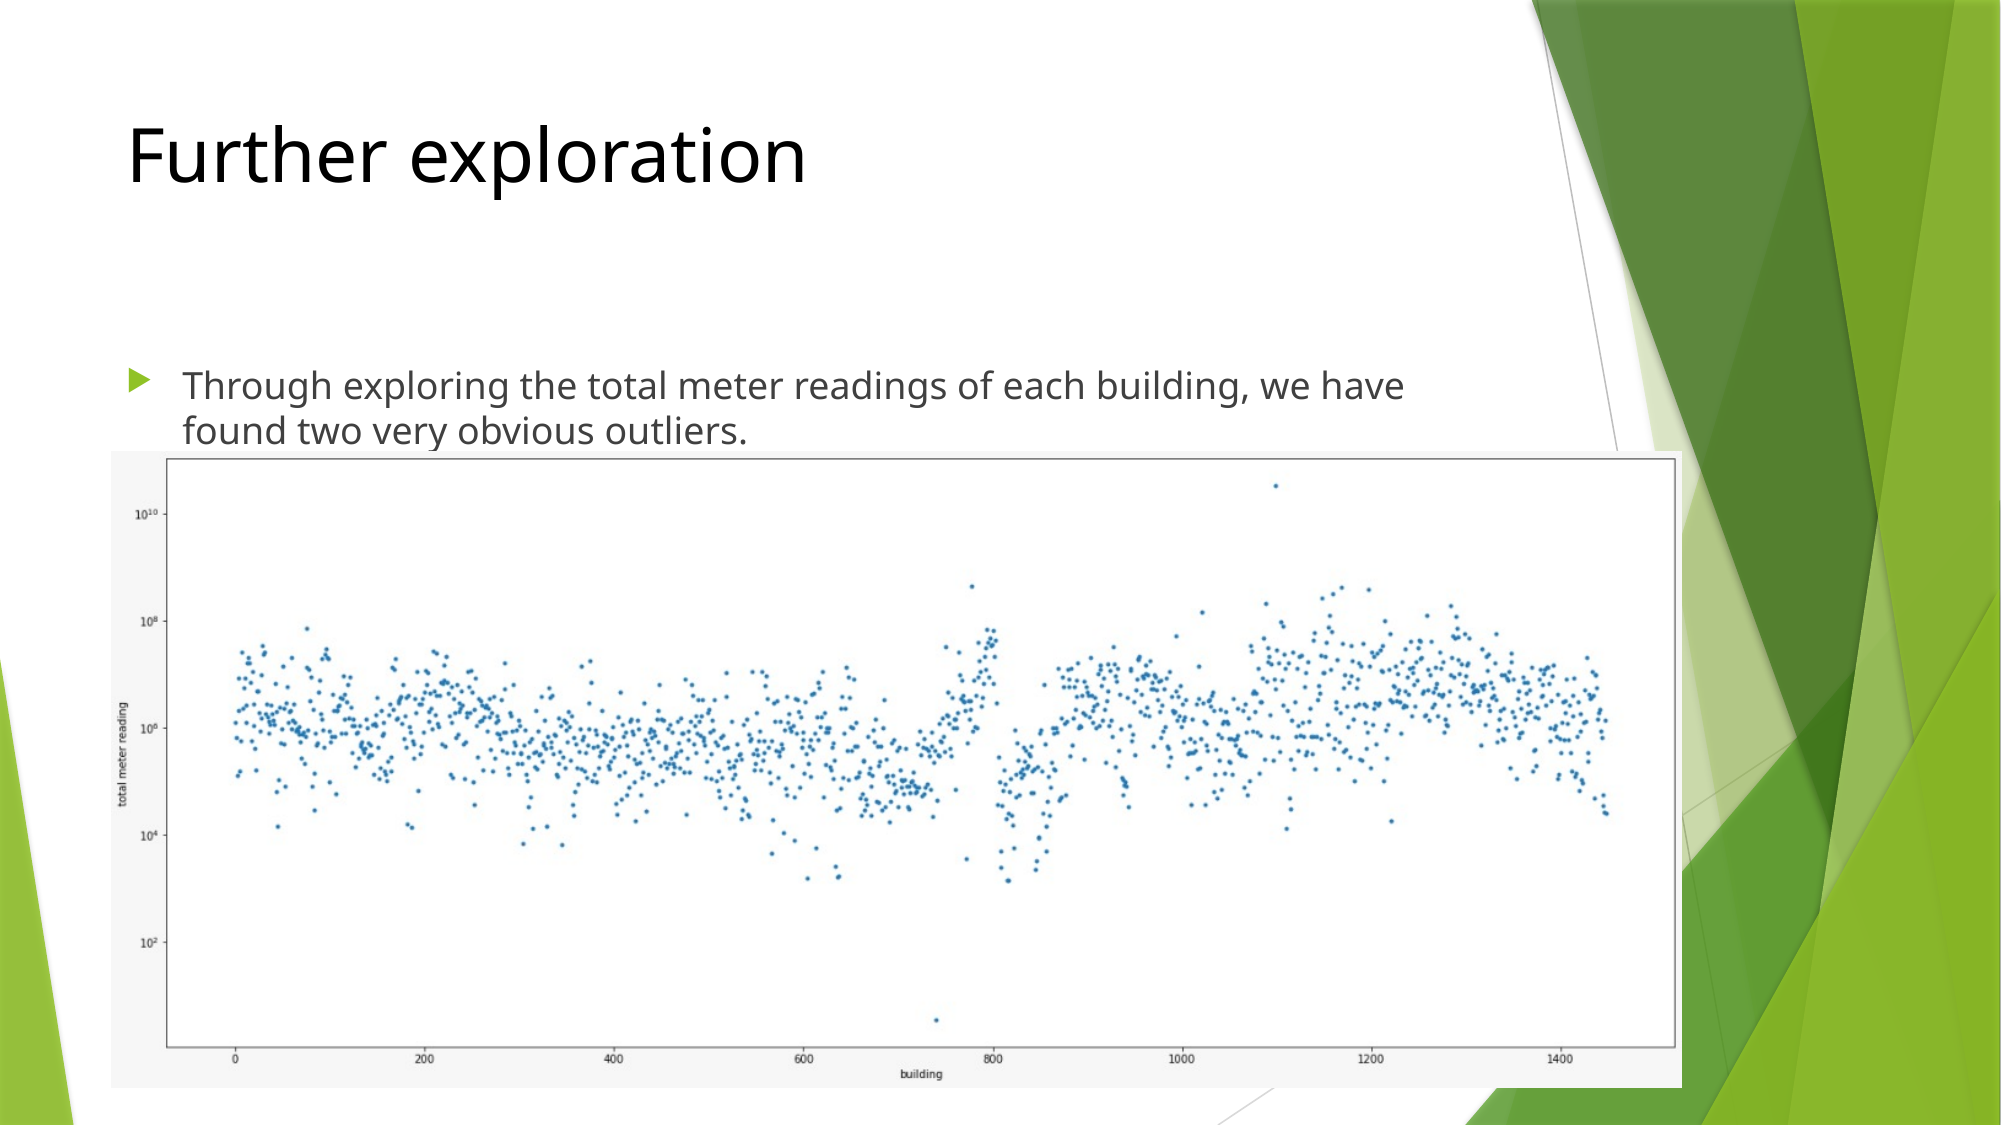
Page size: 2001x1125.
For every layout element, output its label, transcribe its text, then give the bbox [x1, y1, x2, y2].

list Through exploring the total meter readings of each building, we have found two very obvious outliers. [111, 354, 1522, 449]
title Further exploration [111, 99, 1522, 317]
picture [110, 451, 1683, 1088]
